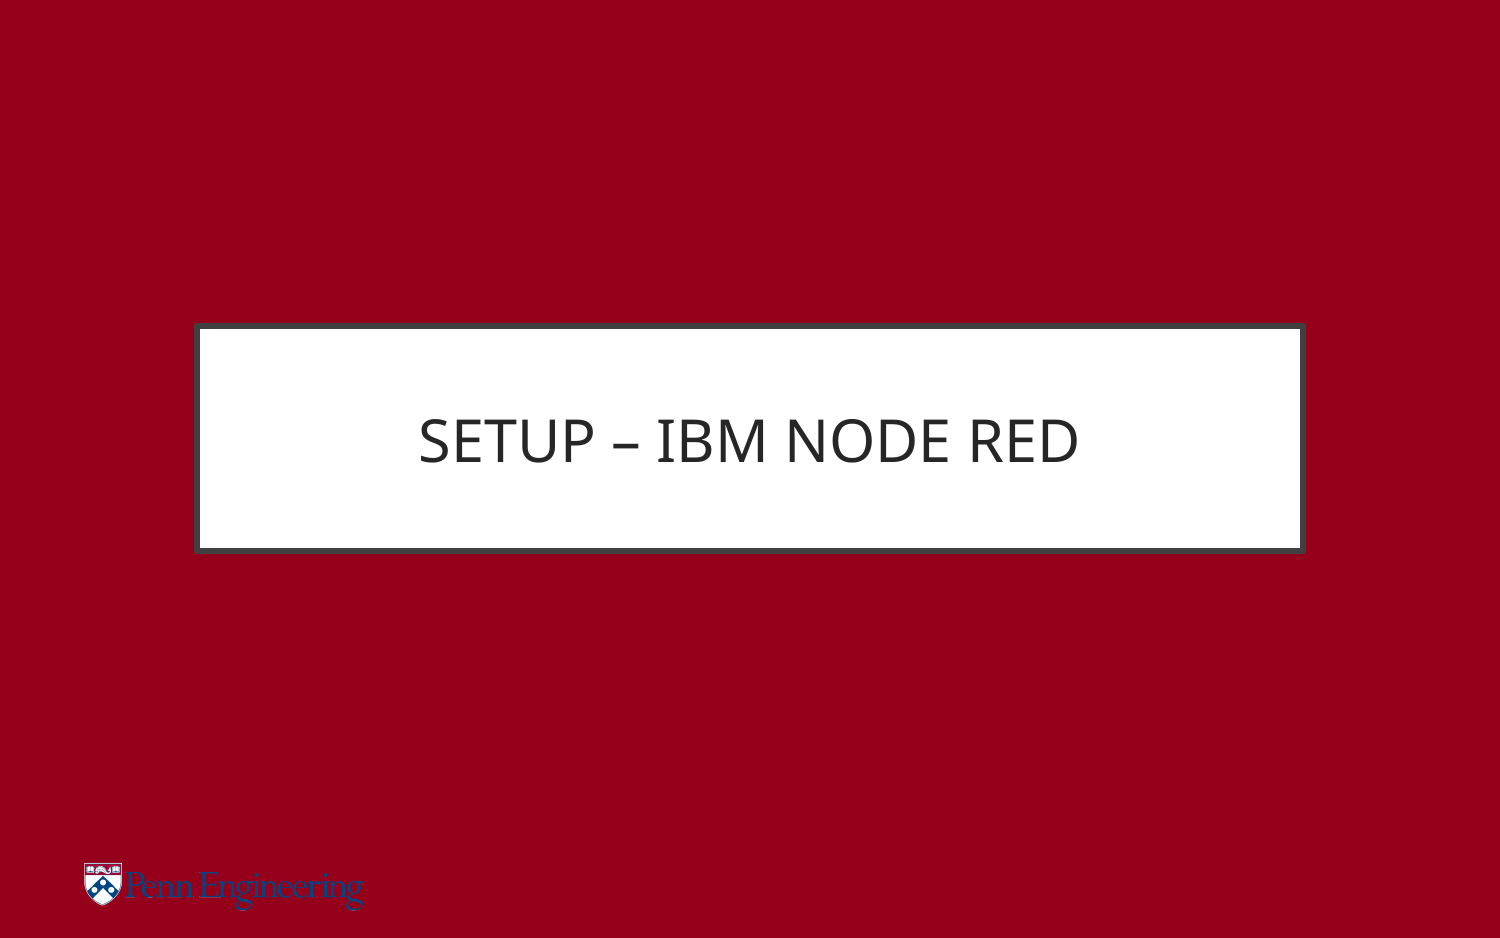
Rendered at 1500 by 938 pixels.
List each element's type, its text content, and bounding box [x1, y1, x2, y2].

picture [75, 856, 372, 914]
title SETUP – IBM NODE RED [194, 323, 1306, 554]
